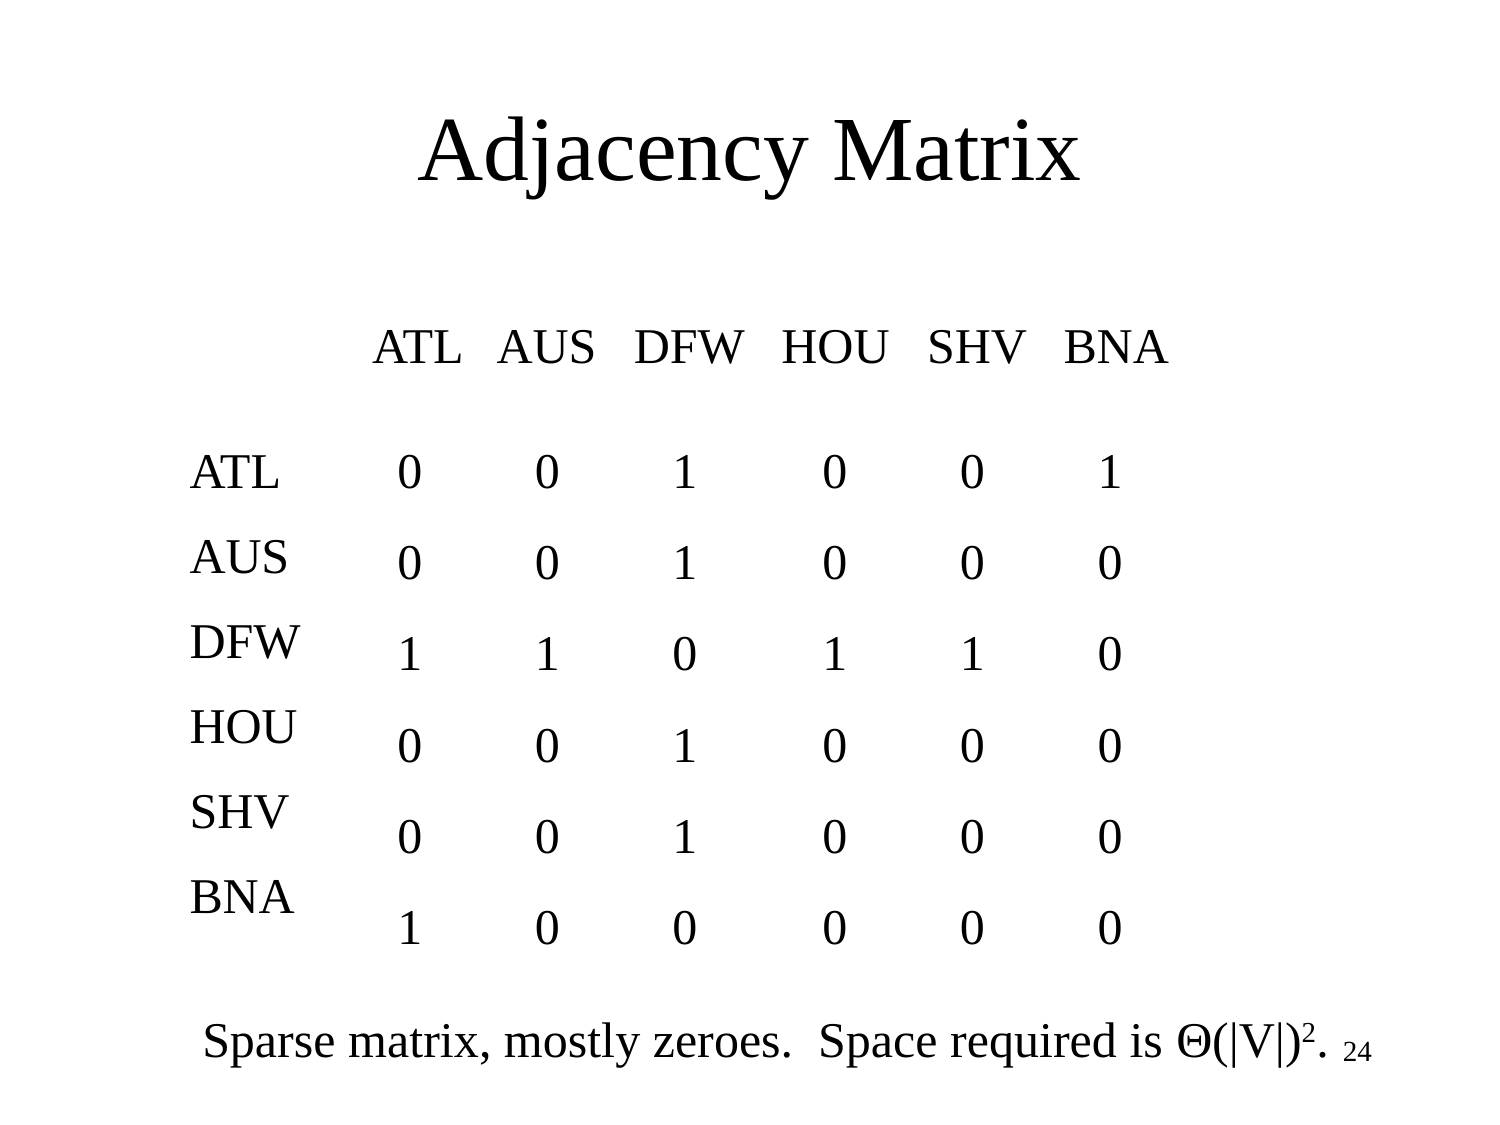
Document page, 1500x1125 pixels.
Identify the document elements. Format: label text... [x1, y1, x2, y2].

text_box 0 0 1 0 0 1 [382, 430, 1213, 506]
text_box Sparse matrix, mostly zeroes. Space required is Θ(|V|)2. [187, 999, 1344, 1075]
title Adjacency Matrix [112, 50, 1388, 238]
text_box ATL AUS DFW HOU SHV BNA [174, 430, 325, 931]
text_box 1 1 0 1 1 0 [382, 613, 1138, 688]
text_box ATL AUS DFW HOU SHV BNA [357, 305, 1184, 381]
text_box 0 0 1 0 0 0 [382, 521, 1138, 597]
text_box 0 0 1 0 0 0 [382, 704, 1138, 780]
text_box 0 0 1 0 0 0 [382, 796, 1138, 871]
text_box 1 0 0 0 0 0 [382, 887, 1150, 963]
slide_number 24 [1074, 1024, 1388, 1101]
